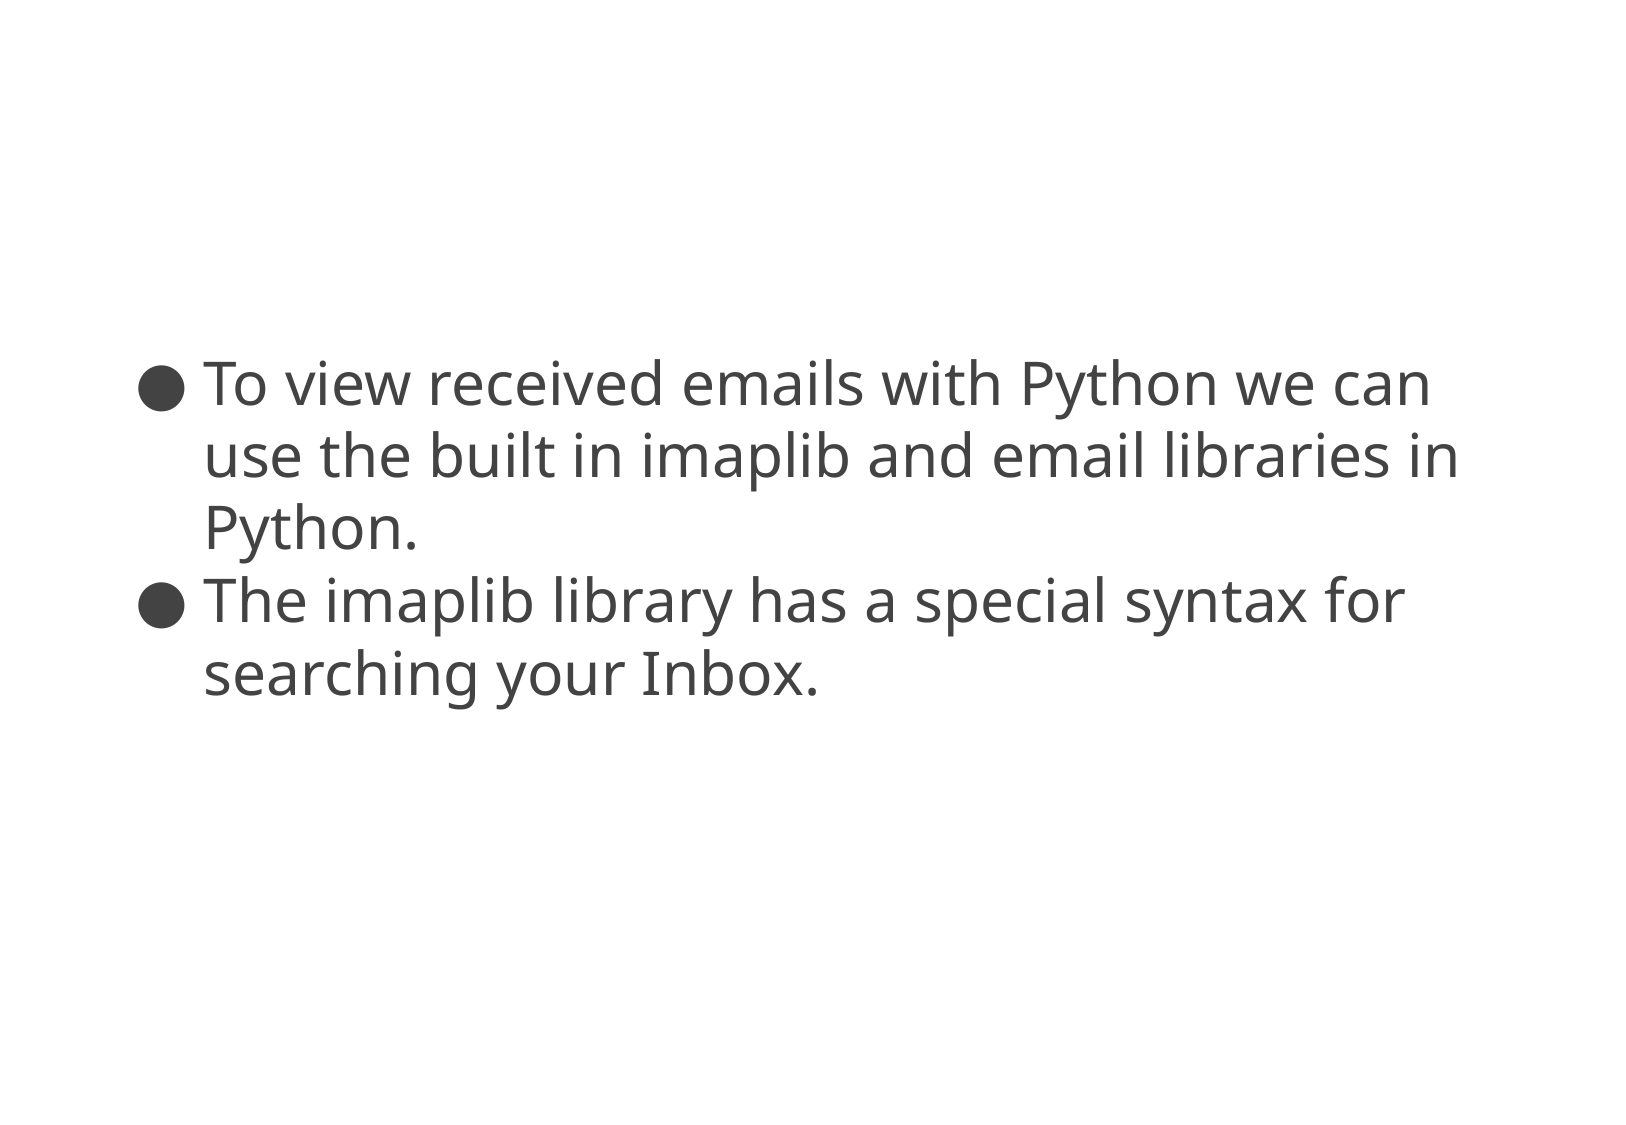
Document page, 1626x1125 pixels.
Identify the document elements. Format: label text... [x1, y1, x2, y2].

list To view received emails with Python we can use the built in imaplib and email libraries in Python. The imaplib library has a special syntax for searching your Inbox. [113, 329, 1539, 891]
